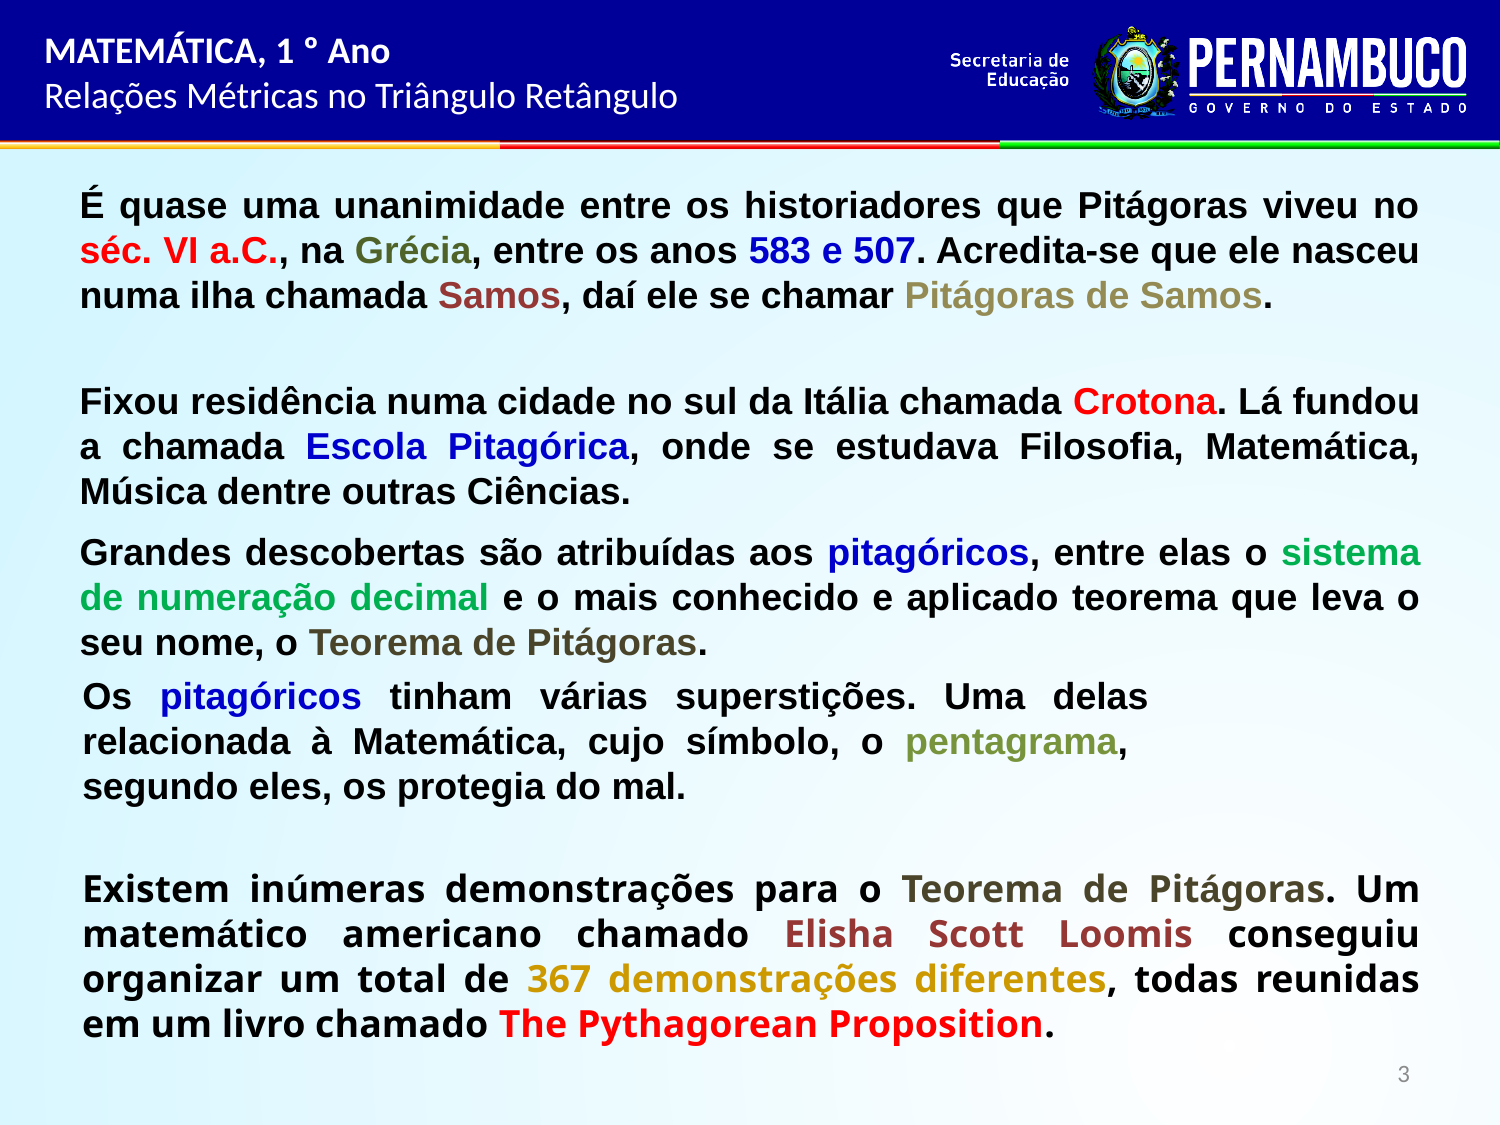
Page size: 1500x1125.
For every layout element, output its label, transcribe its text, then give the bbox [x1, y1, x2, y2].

text_box Fixou residência numa cidade no sul da Itália chamada Crotona. Lá fundou a chamada Escola Pitagórica, onde se estudava Filosofia, Matemática, Música dentre outras Ciências. [64, 369, 1436, 520]
text_box Os pitagóricos tinham várias superstições. Uma delas relacionada à Matemática, cujo símbolo, o pentagrama, segundo eles, os protegia do mal. [67, 664, 1164, 815]
text_box É quase uma unanimidade entre os historiadores que Pitágoras viveu no séc. VI a.C., na Grécia, entre os anos 583 e 507. Acredita-se que ele nasceu numa ilha chamada Samos, daí ele se chamar Pitágoras de Samos. [64, 174, 1436, 324]
slide_number 3 [1074, 1042, 1425, 1103]
text_box MATEMÁTICA, 1 º Ano Relações Métricas no Triângulo Retângulo [29, 18, 857, 124]
text_box Grandes descobertas são atribuídas aos pitagóricos, entre elas o sistema de numeração decimal e o mais conhecido e aplicado teorema que leva o seu nome, o Teorema de Pitágoras. [64, 520, 1436, 670]
text_box Existem inúmeras demonstrações para o Teorema de Pitágoras. Um matemático americano chamado Elisha Scott Loomis conseguiu organizar um total de 367 demonstrações diferentes, todas reunidas em um livro chamado The Pythagorean Proposition. [67, 857, 1436, 1053]
picture [0, 0, 1500, 1125]
